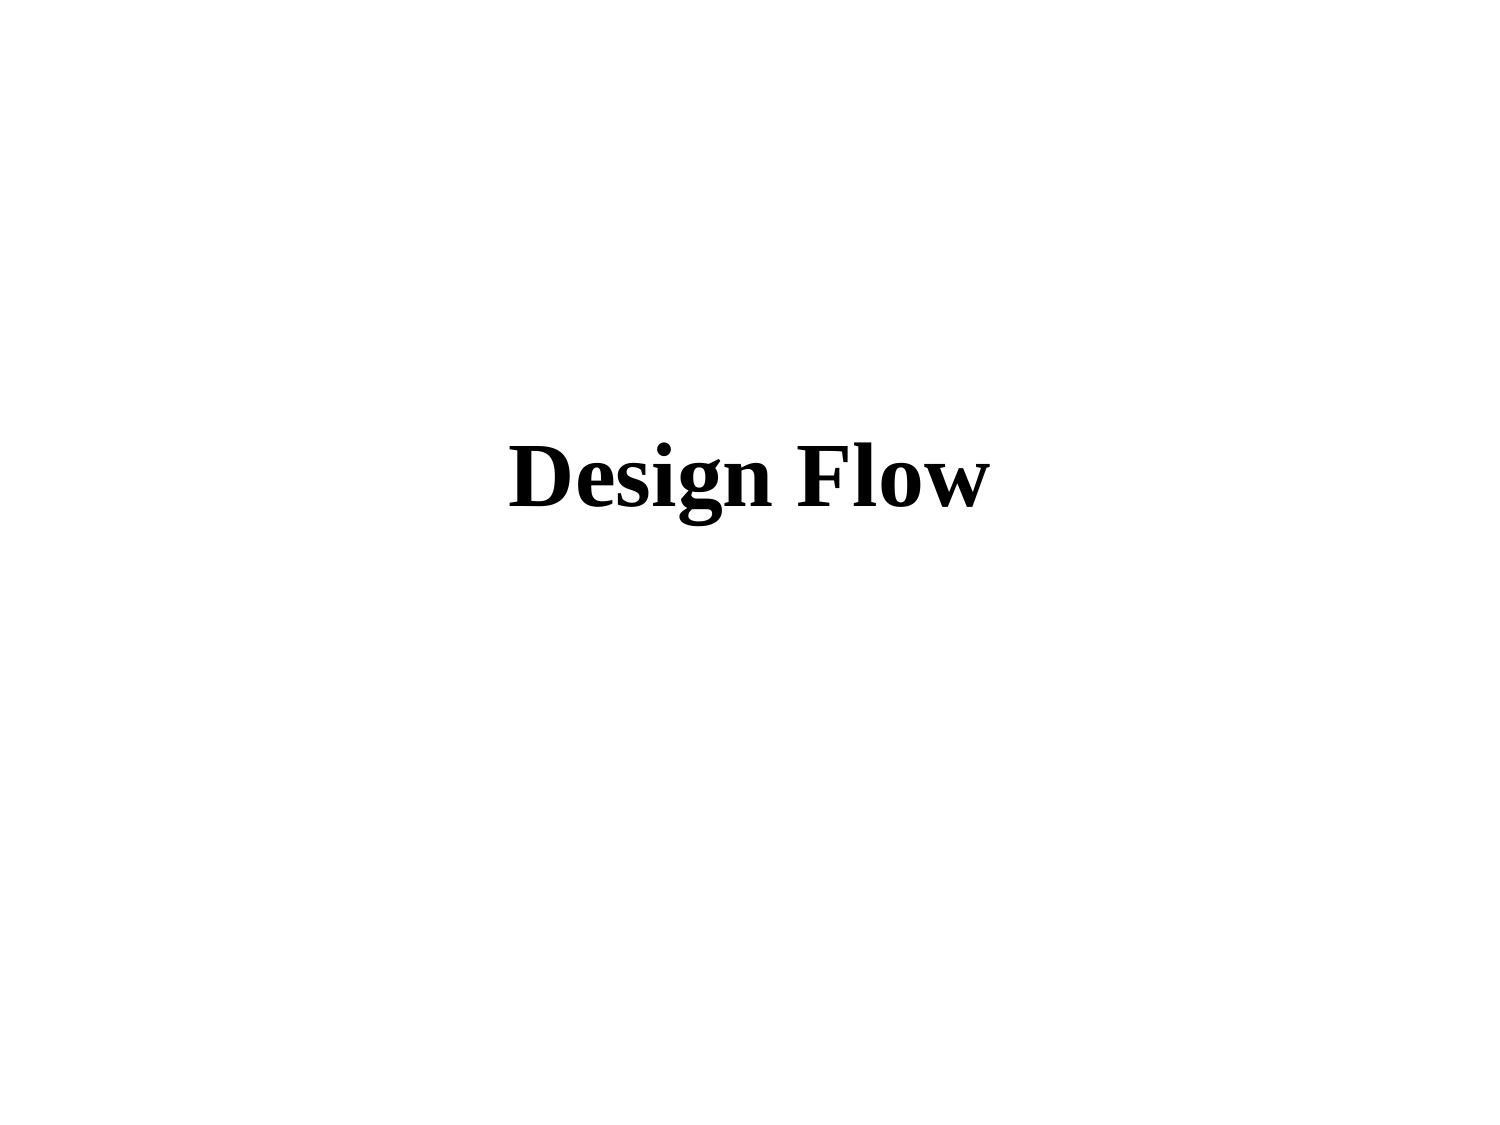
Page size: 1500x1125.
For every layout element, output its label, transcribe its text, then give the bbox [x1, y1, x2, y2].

title Design Flow [112, 349, 1388, 591]
